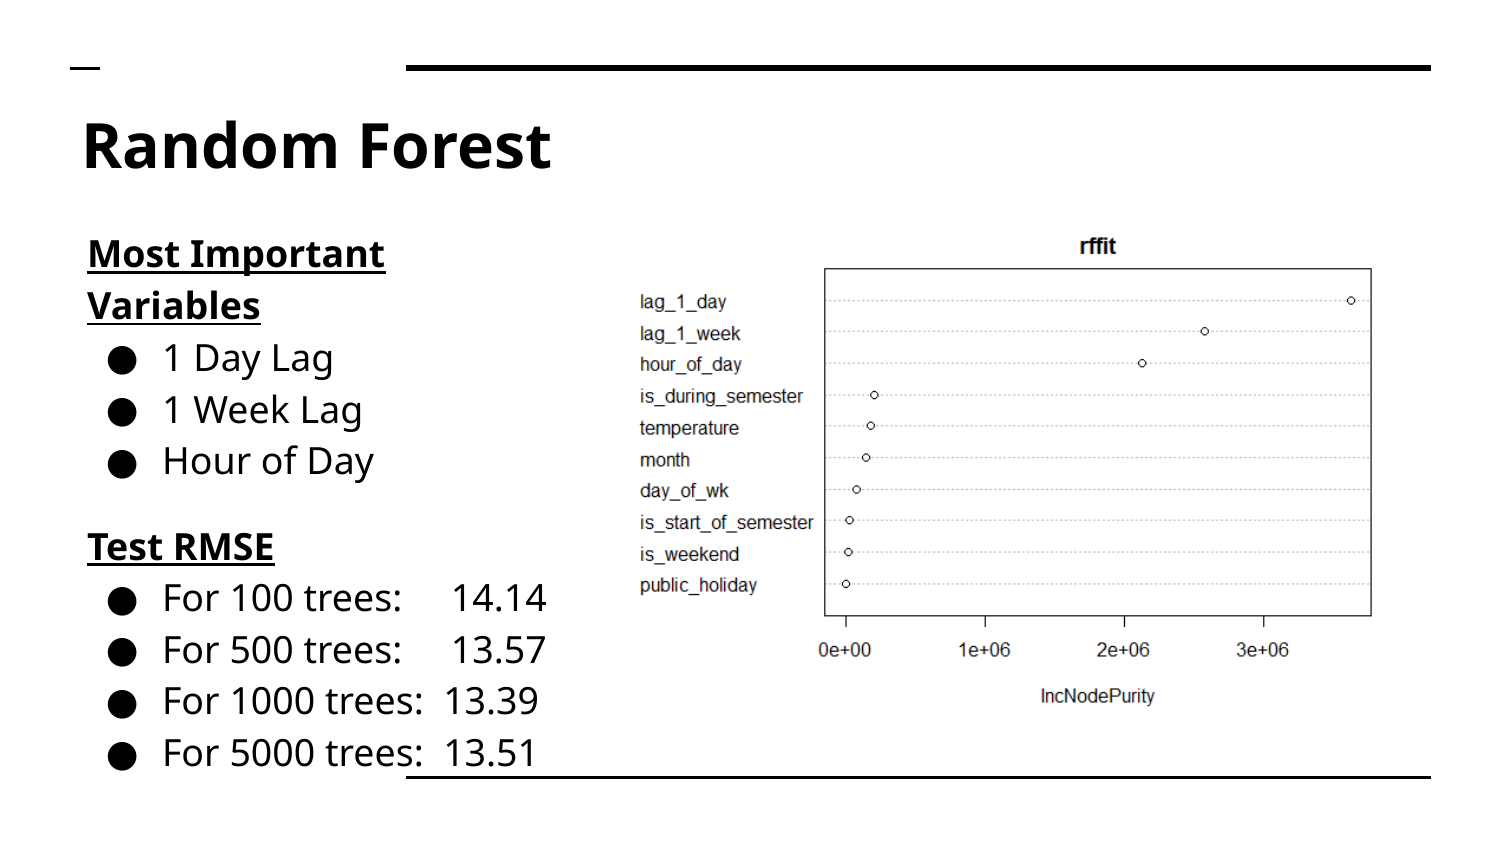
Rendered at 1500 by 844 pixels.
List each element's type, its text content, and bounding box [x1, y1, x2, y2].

picture [592, 220, 1419, 731]
title Random Forest [66, 91, 1104, 196]
list Most Important Variables 1 Day Lag 1 Week Lag Hour of Day Test RMSE For 100 trees: 14.14 For 500 trees: 13.57 For 1000 trees: 13.39 For 5000 trees: 13.51 [72, 208, 576, 702]
